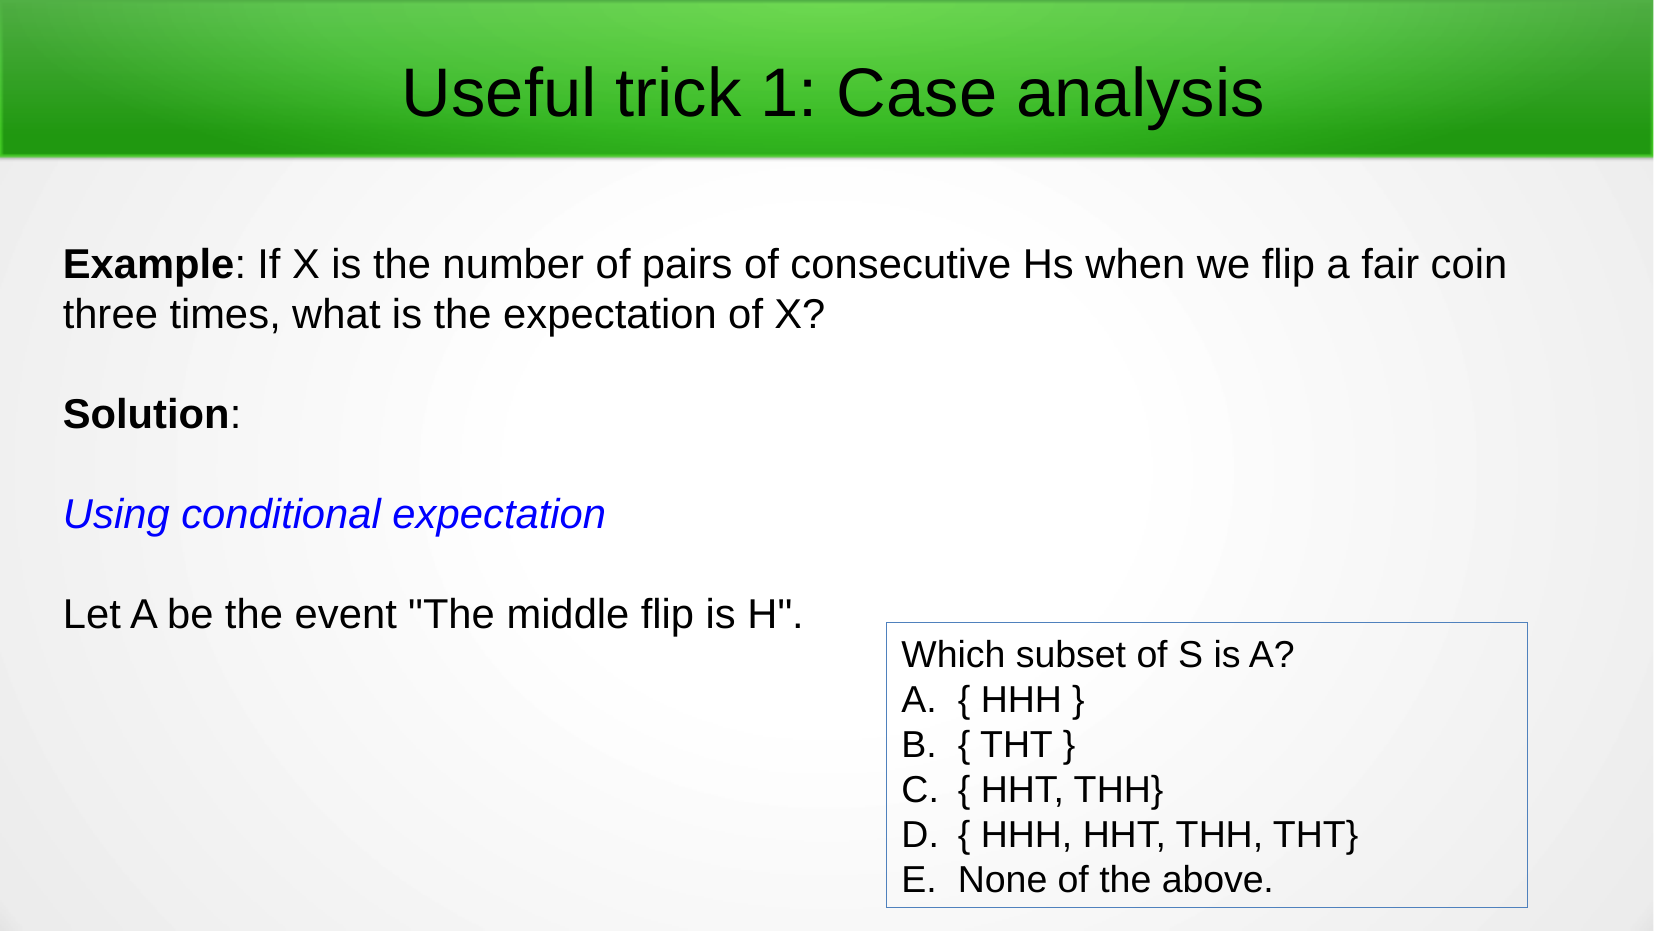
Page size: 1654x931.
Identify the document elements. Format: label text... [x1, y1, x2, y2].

picture [0, 0, 1654, 931]
text_box Example: If X is the number of pairs of consecutive Hs when we flip a fair coin three times, what is the expectation of X? Solution: Using conditional expectation Let A be the event "The middle flip is H". [48, 229, 1620, 645]
text_box Useful trick 1: Case analysis [48, 35, 1620, 142]
text_box Which subset of S is A? { HHH } { THT } { HHT, THH} { HHH, HHT, THH, THT} None of the above. [886, 622, 1528, 908]
